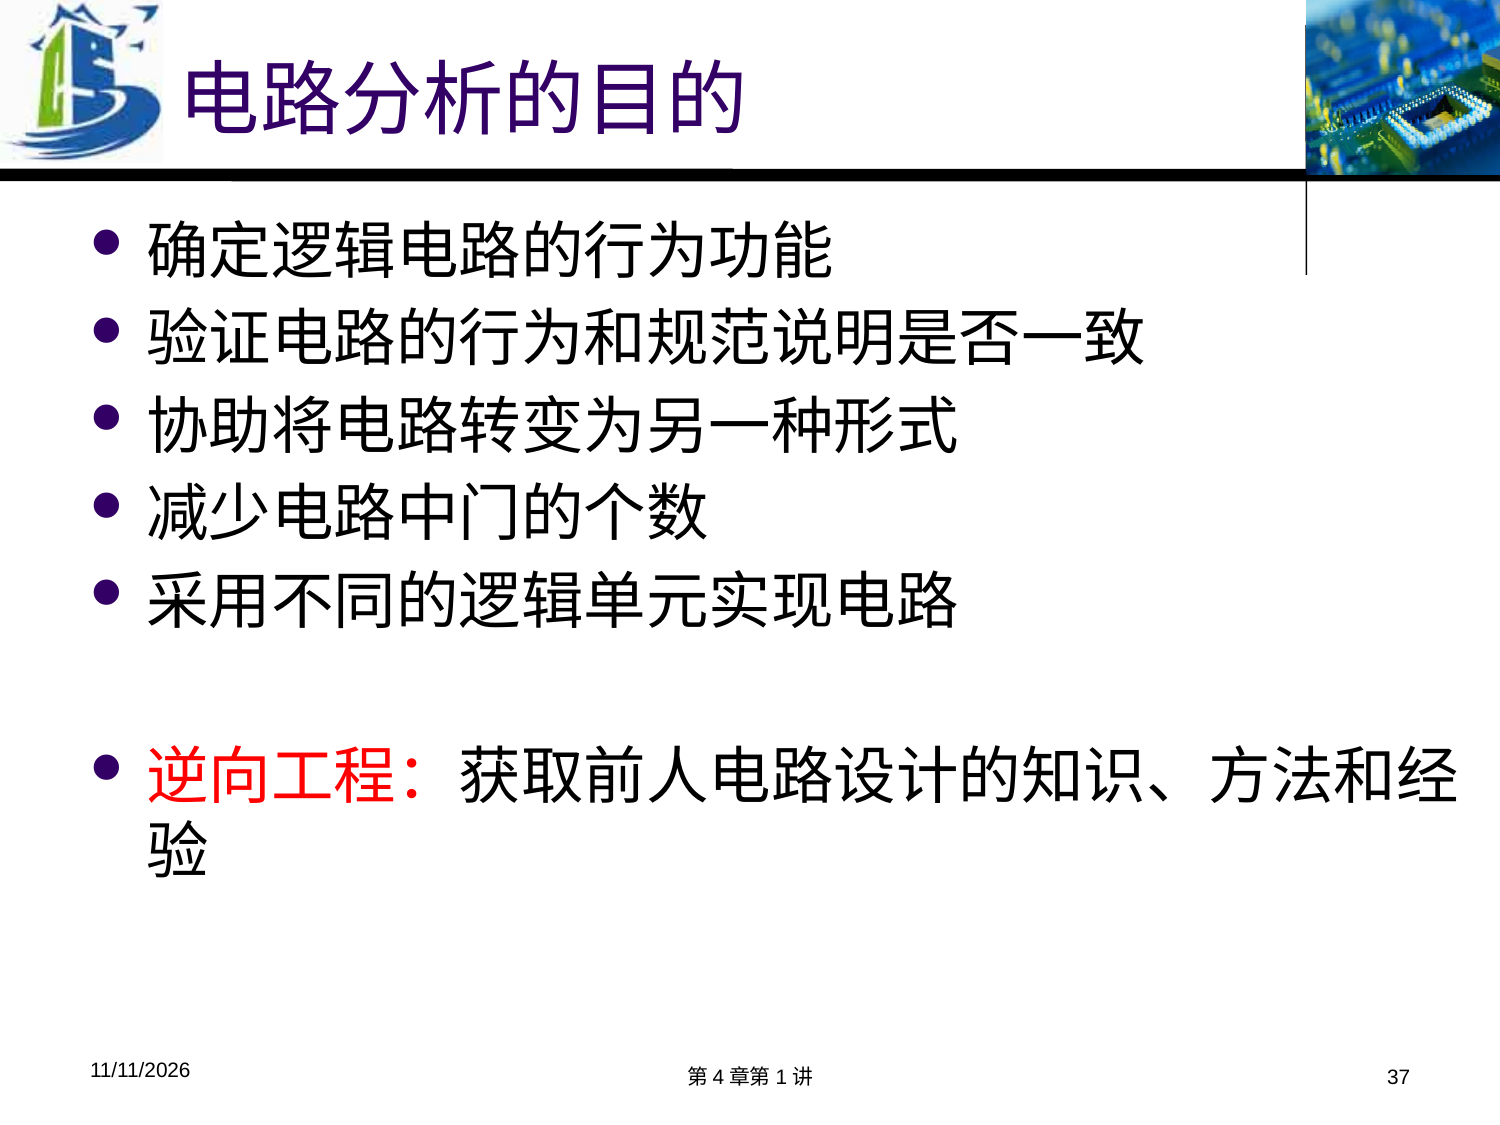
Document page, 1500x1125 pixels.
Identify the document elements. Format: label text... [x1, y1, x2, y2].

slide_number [74, 1048, 426, 1101]
picture [1306, 0, 1500, 175]
picture [0, 0, 163, 163]
footer 第4章第1讲 [512, 1055, 988, 1101]
list 确定逻辑电路的行为功能 验证电路的行为和规范说明是否一致 协助将电路转变为另一种形式 减少电路中门的个数 采用不同的逻辑单元实现电路 逆向工程：获取前人电路设计的知识、方法和经验 [74, 203, 1500, 1040]
slide_number 37 [1074, 1055, 1426, 1101]
title 电路分析的目的 [163, 30, 1298, 153]
